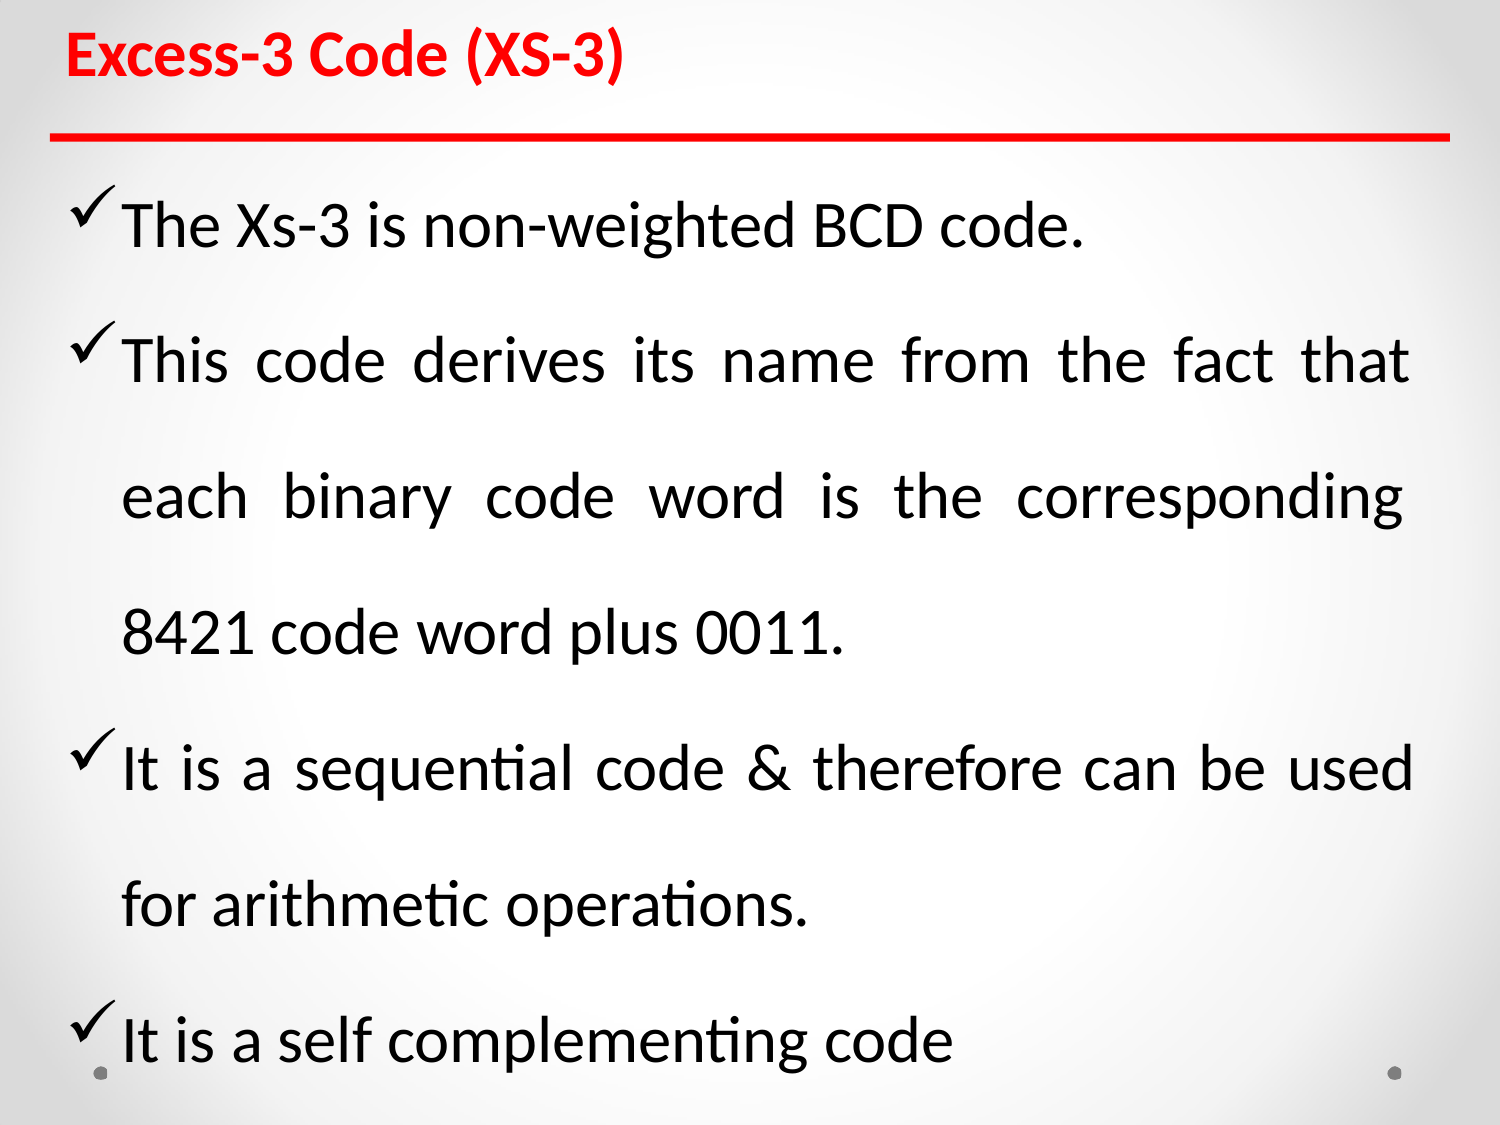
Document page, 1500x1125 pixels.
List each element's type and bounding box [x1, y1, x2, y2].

picture [0, 0, 1500, 1125]
title [62, 7, 632, 137]
text_box [62, 178, 1438, 1076]
title [62, 138, 632, 178]
